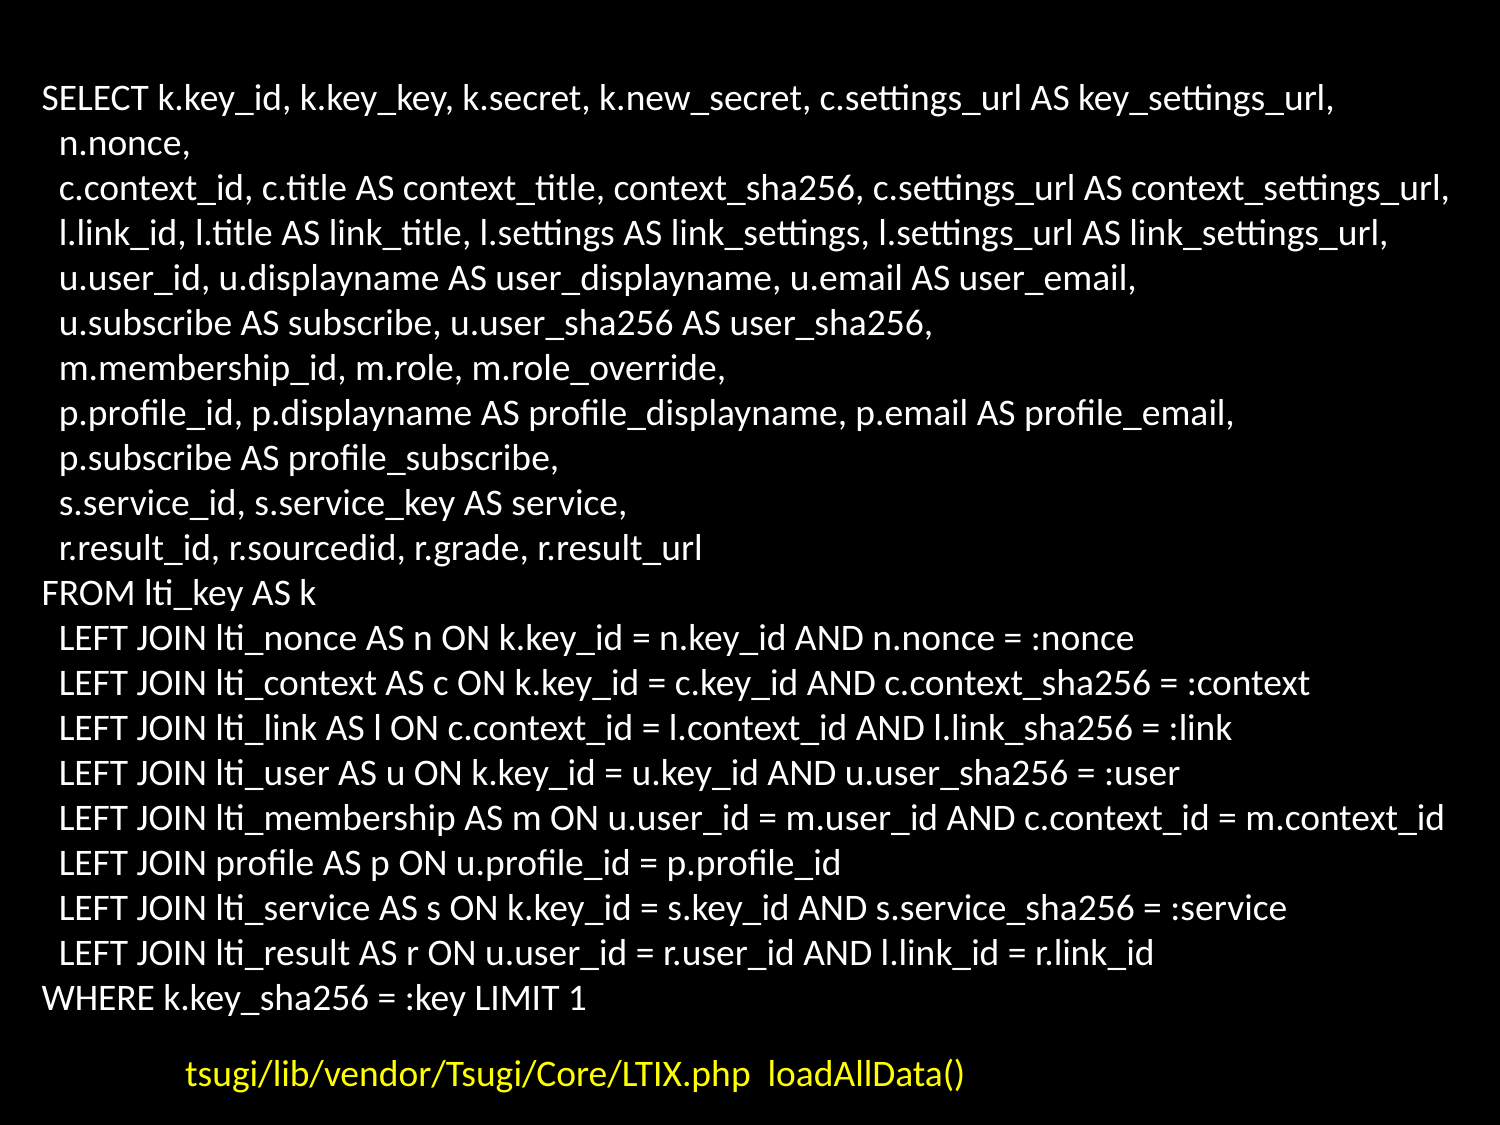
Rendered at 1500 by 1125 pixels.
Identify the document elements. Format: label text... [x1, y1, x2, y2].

text_box SELECT k.key_id, k.key_key, k.secret, k.new_secret, c.settings_url AS key_settings_url, n.nonce, c.context_id, c.title AS context_title, context_sha256, c.settings_url AS context_settings_url, l.link_id, l.title AS link_title, l.settings AS link_settings, l.settings_url AS link_settings_url, u.user_id, u.displayname AS user_displayname, u.email AS user_email, u.subscribe AS subscribe, u.user_sha256 AS user_sha256, m.membership_id, m.role, m.role_override, p.profile_id, p.displayname AS profile_displayname, p.email AS profile_email, p.subscribe AS profile_subscribe, s.service_id, s.service_key AS service, r.result_id, r.sourcedid, r.grade, r.result_url FROM lti_key AS k LEFT JOIN lti_nonce AS n ON k.key_id = n.key_id AND n.nonce = :nonce LEFT JOIN lti_context AS c ON k.key_id = c.key_id AND c.context_sha256 = :context LEFT JOIN lti_link AS l ON c.context_id = l.context_id AND l.link_sha256 = :link LEFT JOIN lti_user AS u ON k.key_id = u.key_id AND u.user_sha256 = :user LEFT JOIN lti_membership AS m ON u.user_id = m.user_id AND c.context_id = m.context_id LEFT JOIN profile AS p ON u.profile_id = p.profile_id LEFT JOIN lti_service AS s ON k.key_id = s.key_id AND s.service_sha256 = :service LEFT JOIN lti_result AS r ON u.user_id = r.user_id AND l.link_id = r.link_id WHERE k.key_sha256 = :key LIMIT 1 [26, 65, 1467, 1026]
text_box tsugi/lib/vendor/Tsugi/Core/LTIX.php loadAllData() [170, 1041, 982, 1101]
